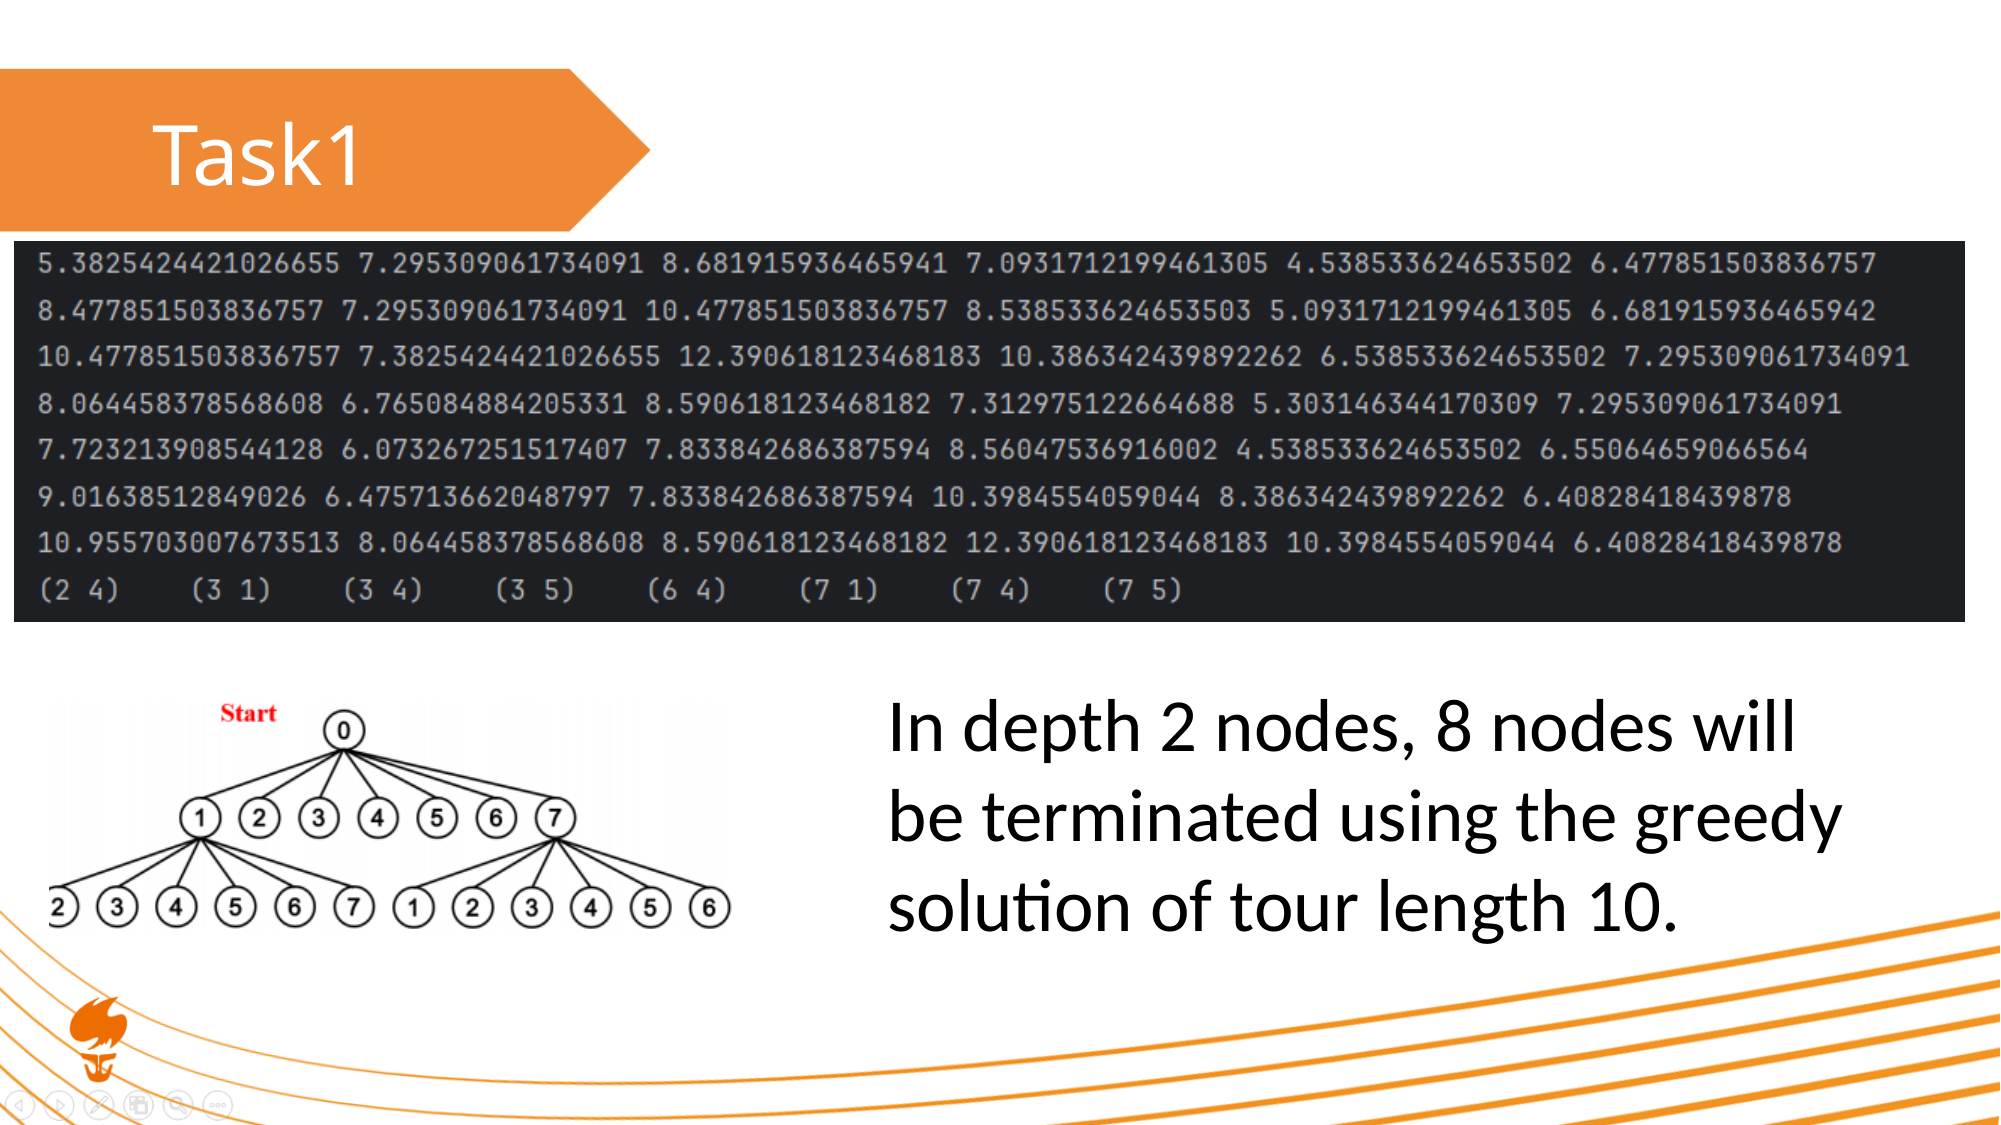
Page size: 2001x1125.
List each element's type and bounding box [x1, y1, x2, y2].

picture [0, 0, 2000, 1125]
list [14, 241, 1965, 622]
